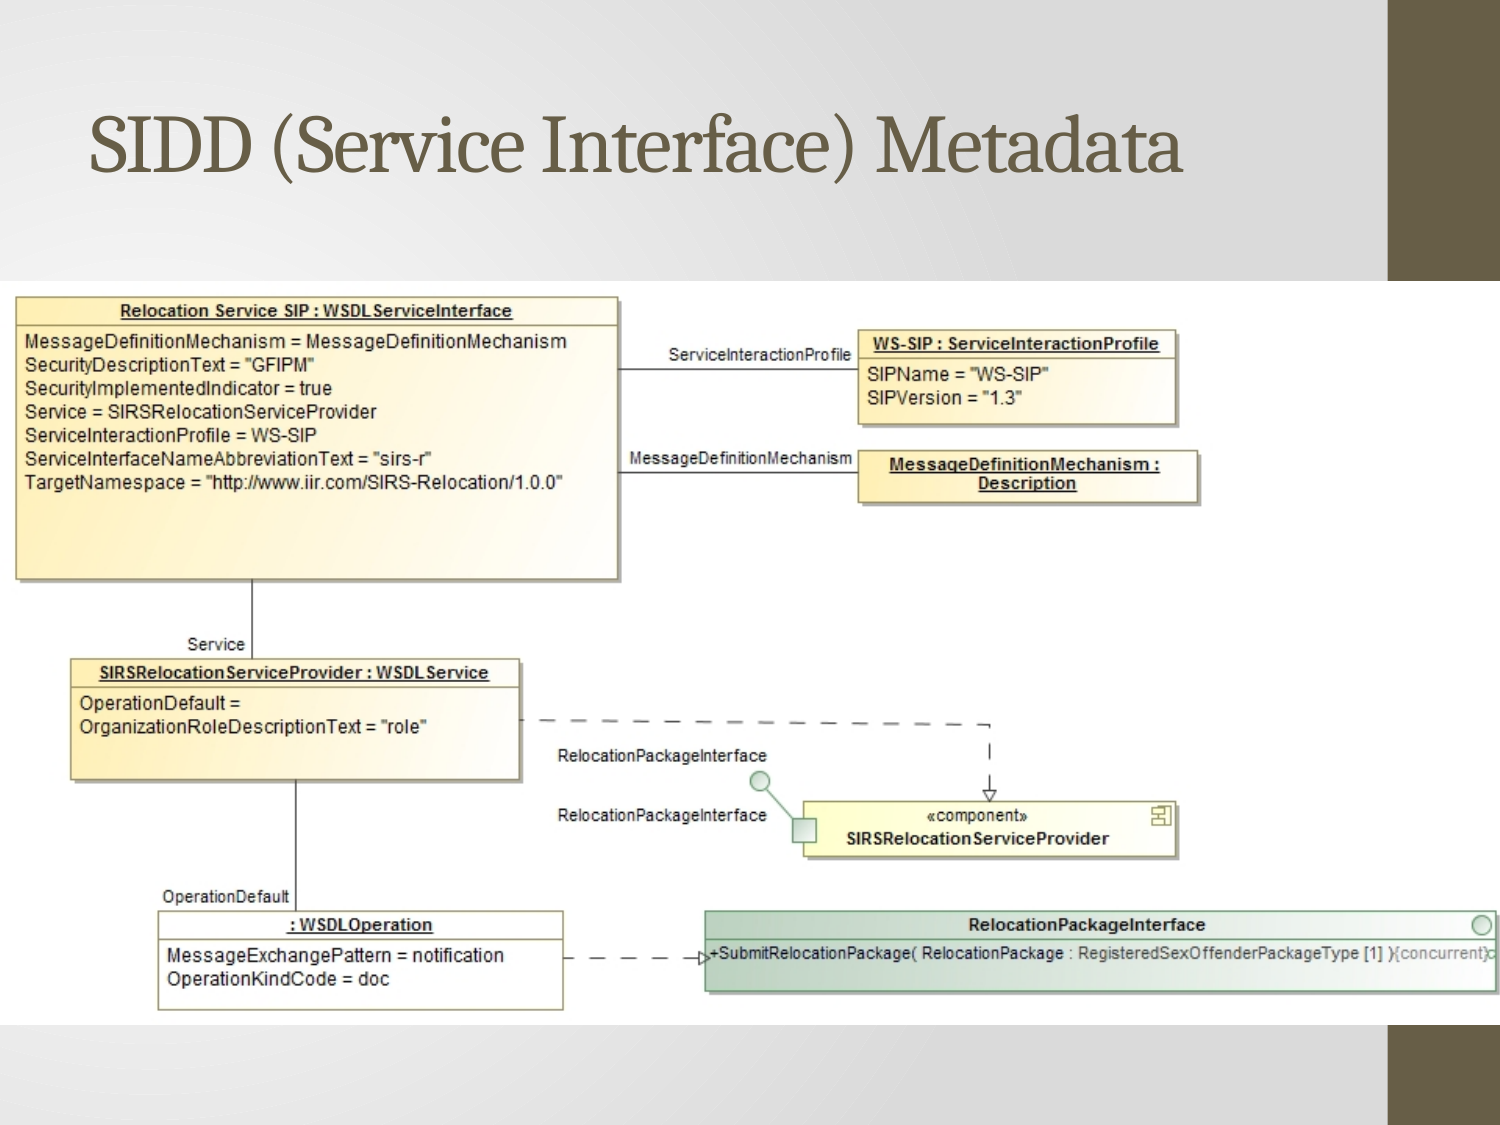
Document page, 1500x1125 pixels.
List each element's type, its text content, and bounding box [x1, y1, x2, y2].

title SIDD (Service Interface) Metadata [75, 45, 1325, 233]
picture [0, 281, 1500, 1025]
